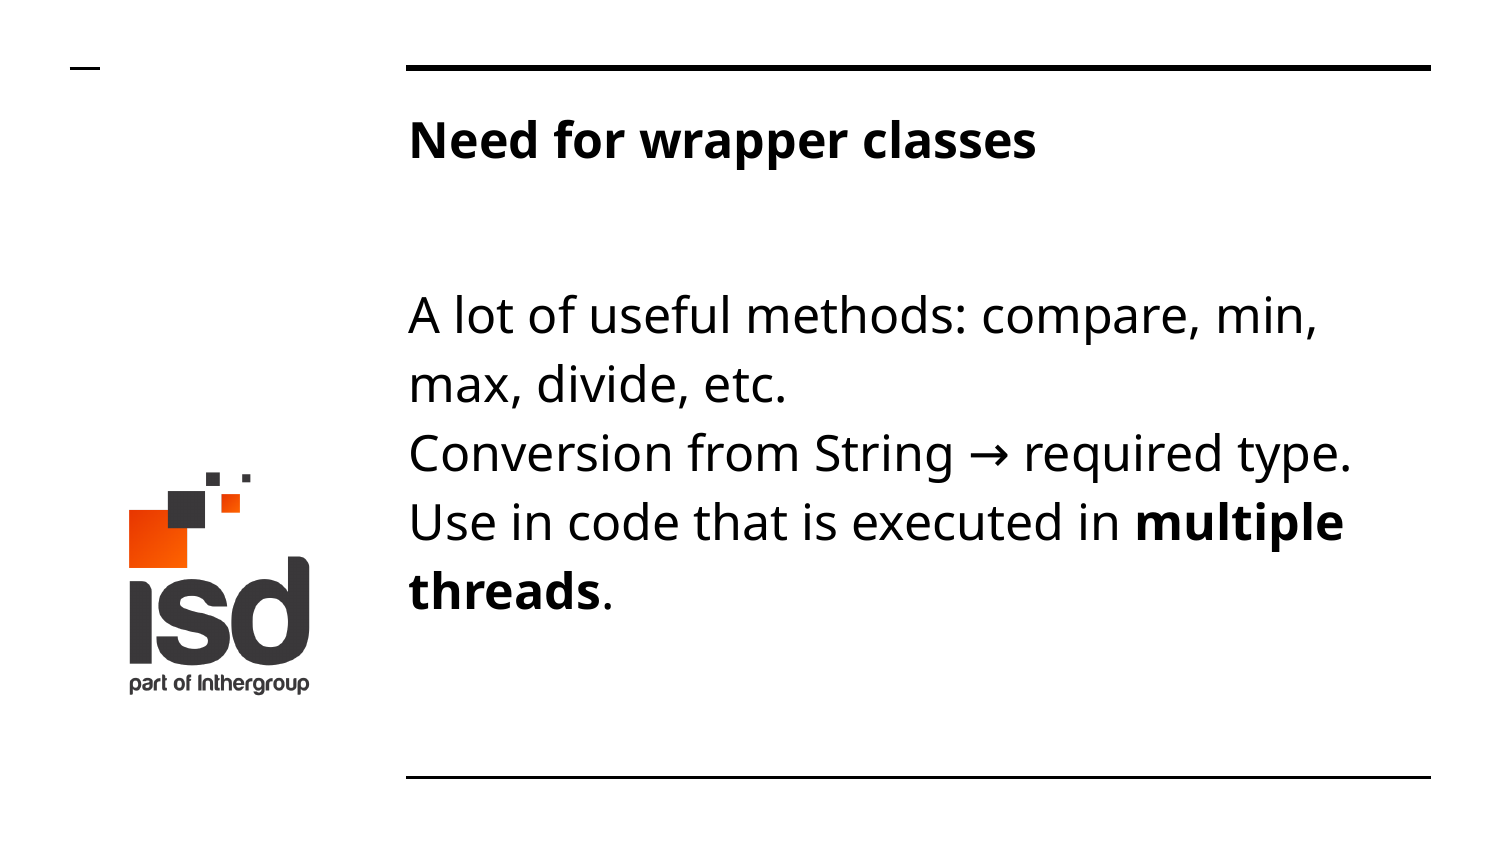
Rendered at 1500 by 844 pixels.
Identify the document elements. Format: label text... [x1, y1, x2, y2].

title Need for wrapper classes [393, 93, 1431, 235]
picture [37, 414, 382, 756]
list A lot of useful methods: compare, min, max, divide, etc. Conversion from String → required type. Use in code that is executed in multiple threads. [393, 259, 1431, 610]
